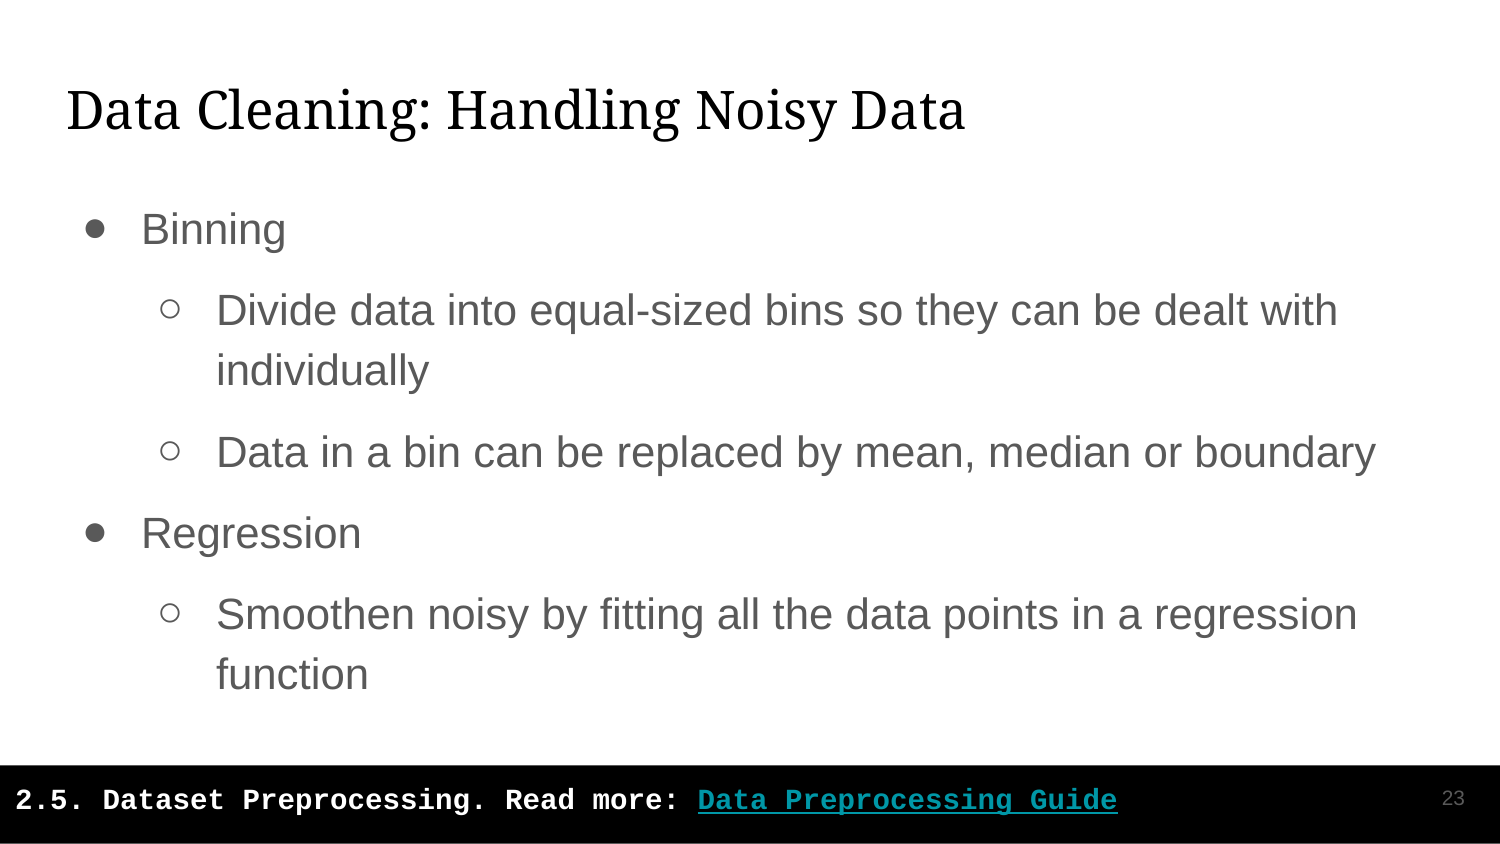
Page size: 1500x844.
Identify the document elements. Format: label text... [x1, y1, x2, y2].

list Binning Divide data into equal-sized bins so they can be dealt with individually Data in a bin can be replaced by mean, median or boundary Regression Smoothen noisy by fitting all the data points in a regression function [51, 177, 1449, 719]
text_box 2.5. Dataset Preprocessing. Read more: Data Preprocessing Guide [0, 765, 1500, 844]
title Data Cleaning: Handling Noisy Data [51, 62, 1449, 156]
slide_number ‹#› [1389, 764, 1480, 830]
